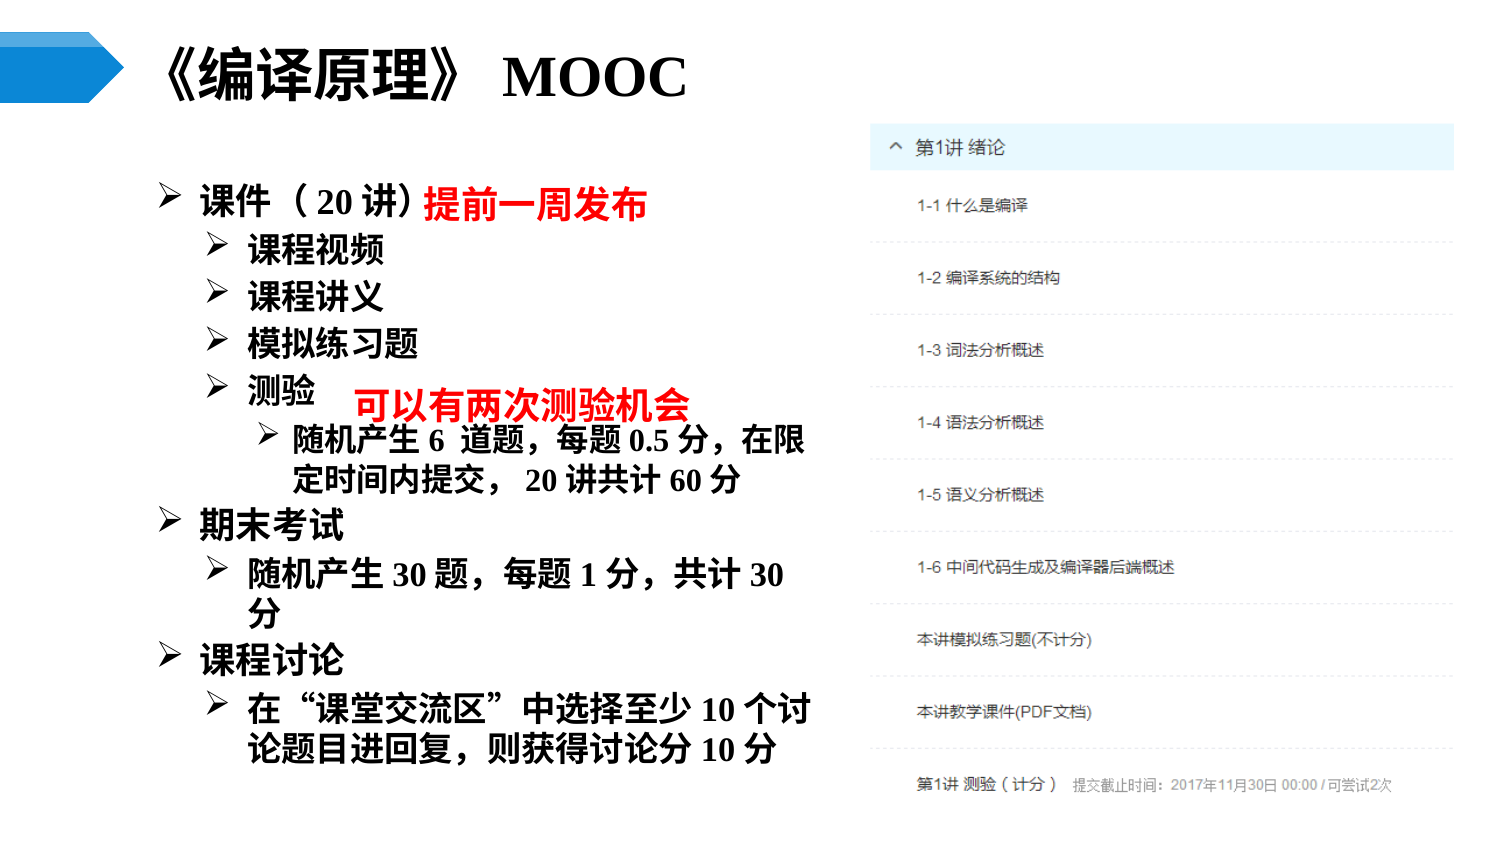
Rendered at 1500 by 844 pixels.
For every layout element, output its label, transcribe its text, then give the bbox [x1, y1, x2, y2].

text_box 提前一周发布 [408, 173, 664, 234]
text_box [0, 31, 125, 104]
list 课件（20讲） 课程视频 课程讲义 模拟练习题 测验 随机产生6 道题，每题0.5分，在限定时间内提交，20讲共计60分 期末考试 随机产生30题，每题1分，共计30分 课程讨论 在“课堂交流区”中选择至少10个讨论题目进回复，则获得讨论分10分 [140, 173, 835, 812]
text_box 可以有两次测验机会 [338, 374, 706, 435]
title 《编译原理》MOOC [130, 43, 1425, 103]
picture [867, 112, 1454, 812]
